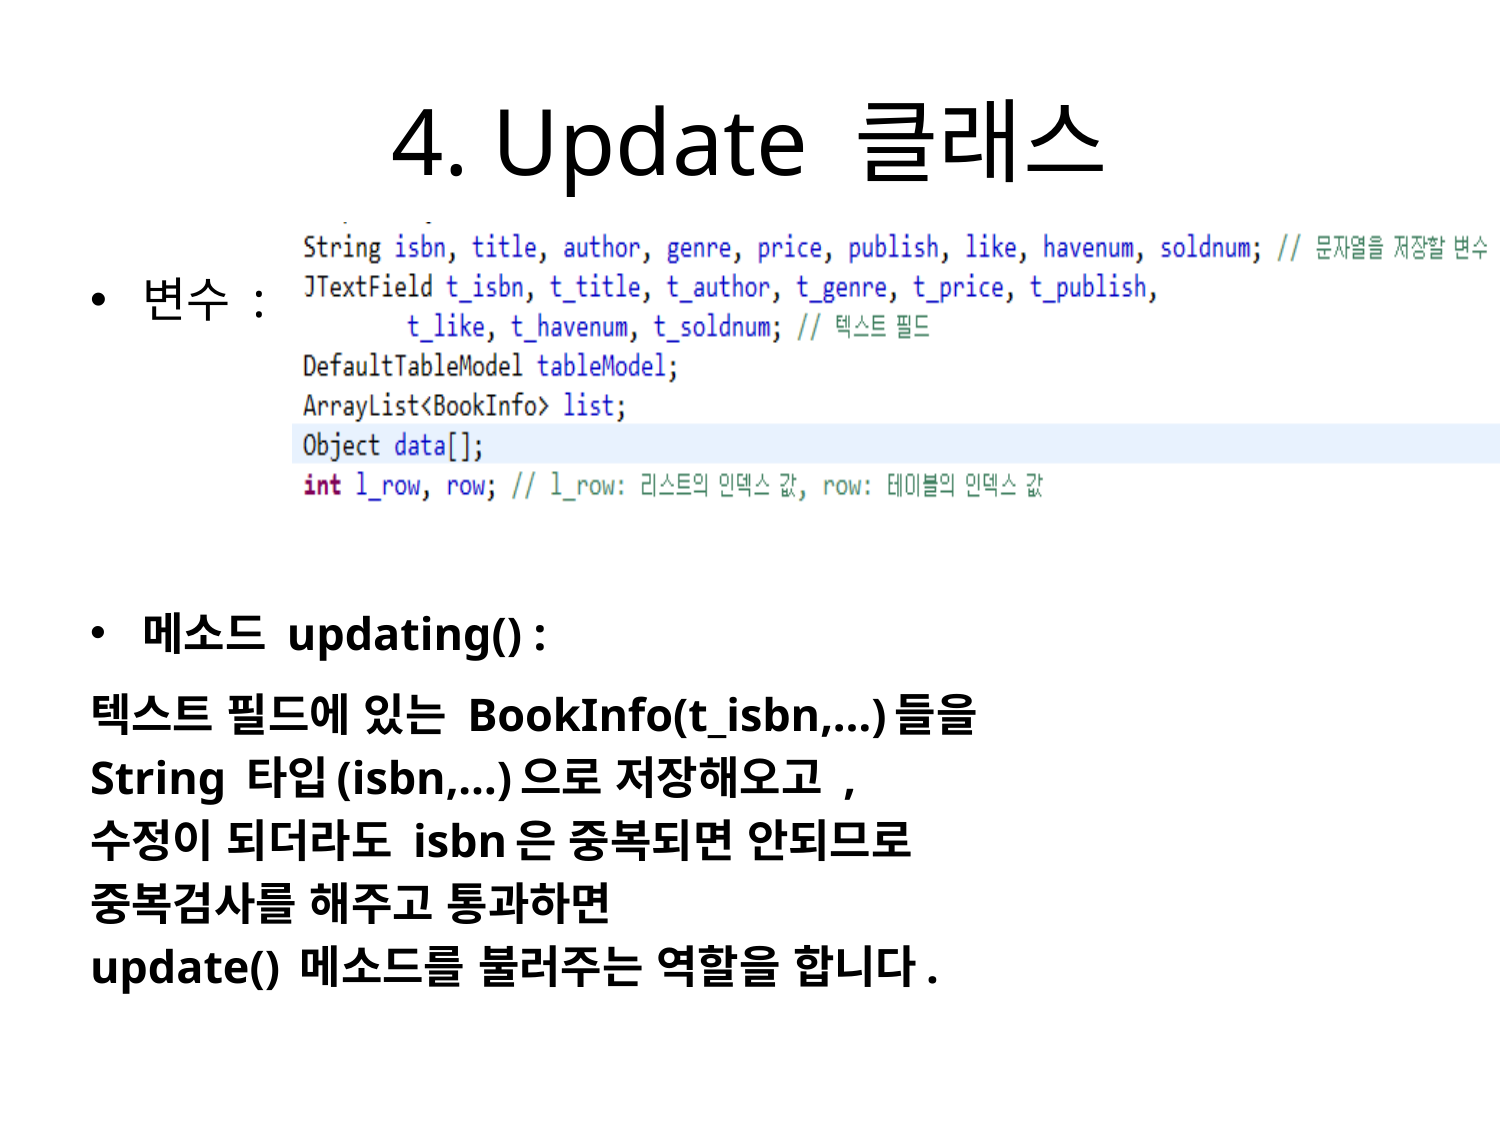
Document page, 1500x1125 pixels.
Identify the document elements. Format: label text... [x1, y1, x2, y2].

title 4. Update 클래스 [75, 45, 1425, 233]
picture [292, 222, 1500, 516]
list 변수 : 메소드 updating() : 텍스트 필드에 있는 BookInfo(t_isbn,…)들을 String 타입(isbn,…)으로 저장해오고 , 수정이 되더라도 isbn은 중복되면 안되므로 중복검사를 해주고 통과하면 update() 메소드를 불러주는 역할을 합니다. [75, 262, 1425, 1005]
